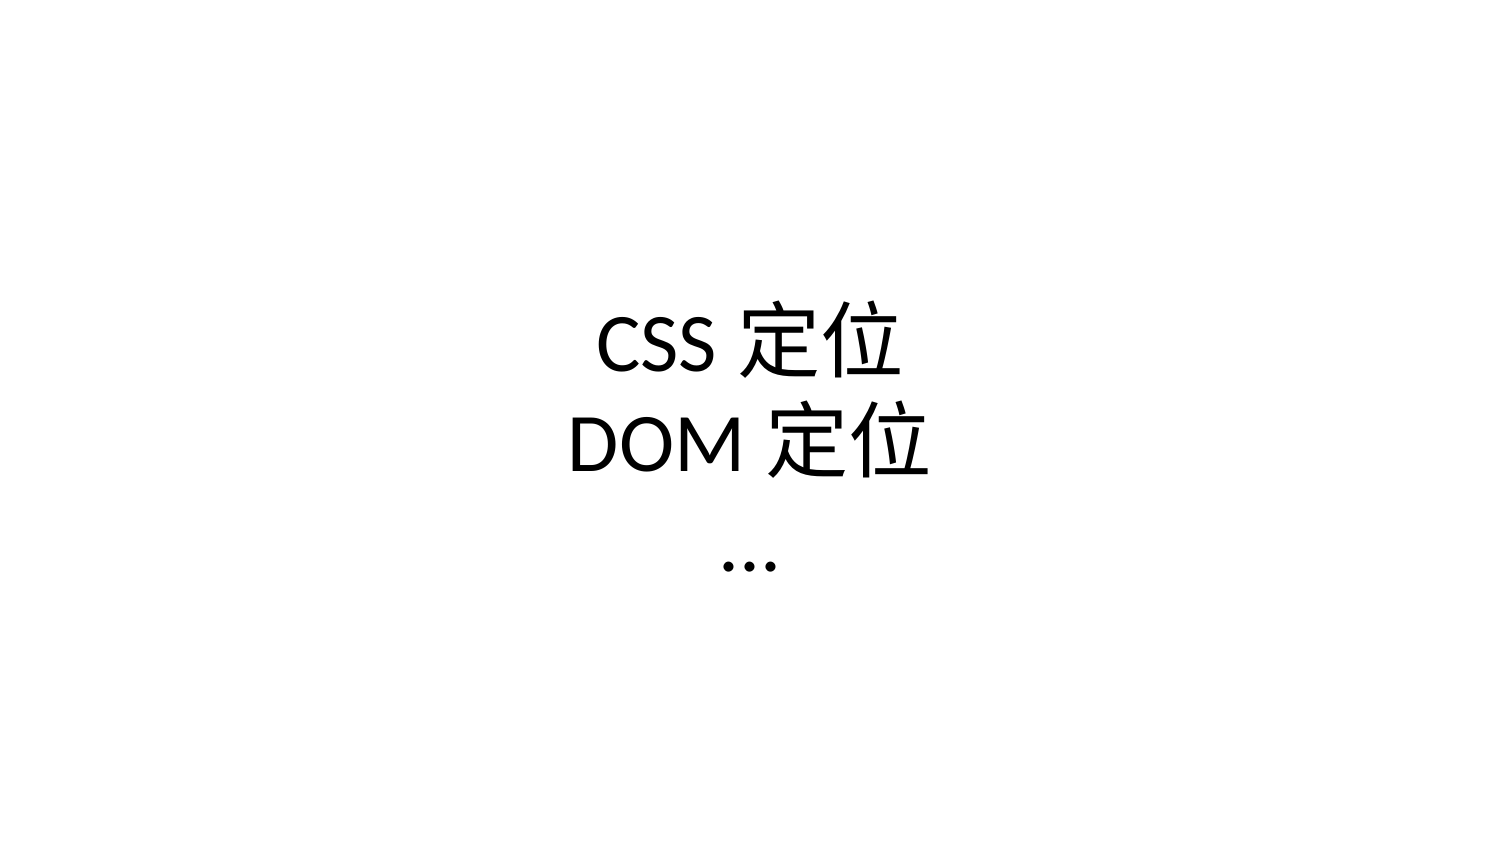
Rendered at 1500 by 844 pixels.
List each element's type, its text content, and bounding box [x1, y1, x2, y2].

title CSS定位 DOM定位 ... [75, 201, 1425, 675]
